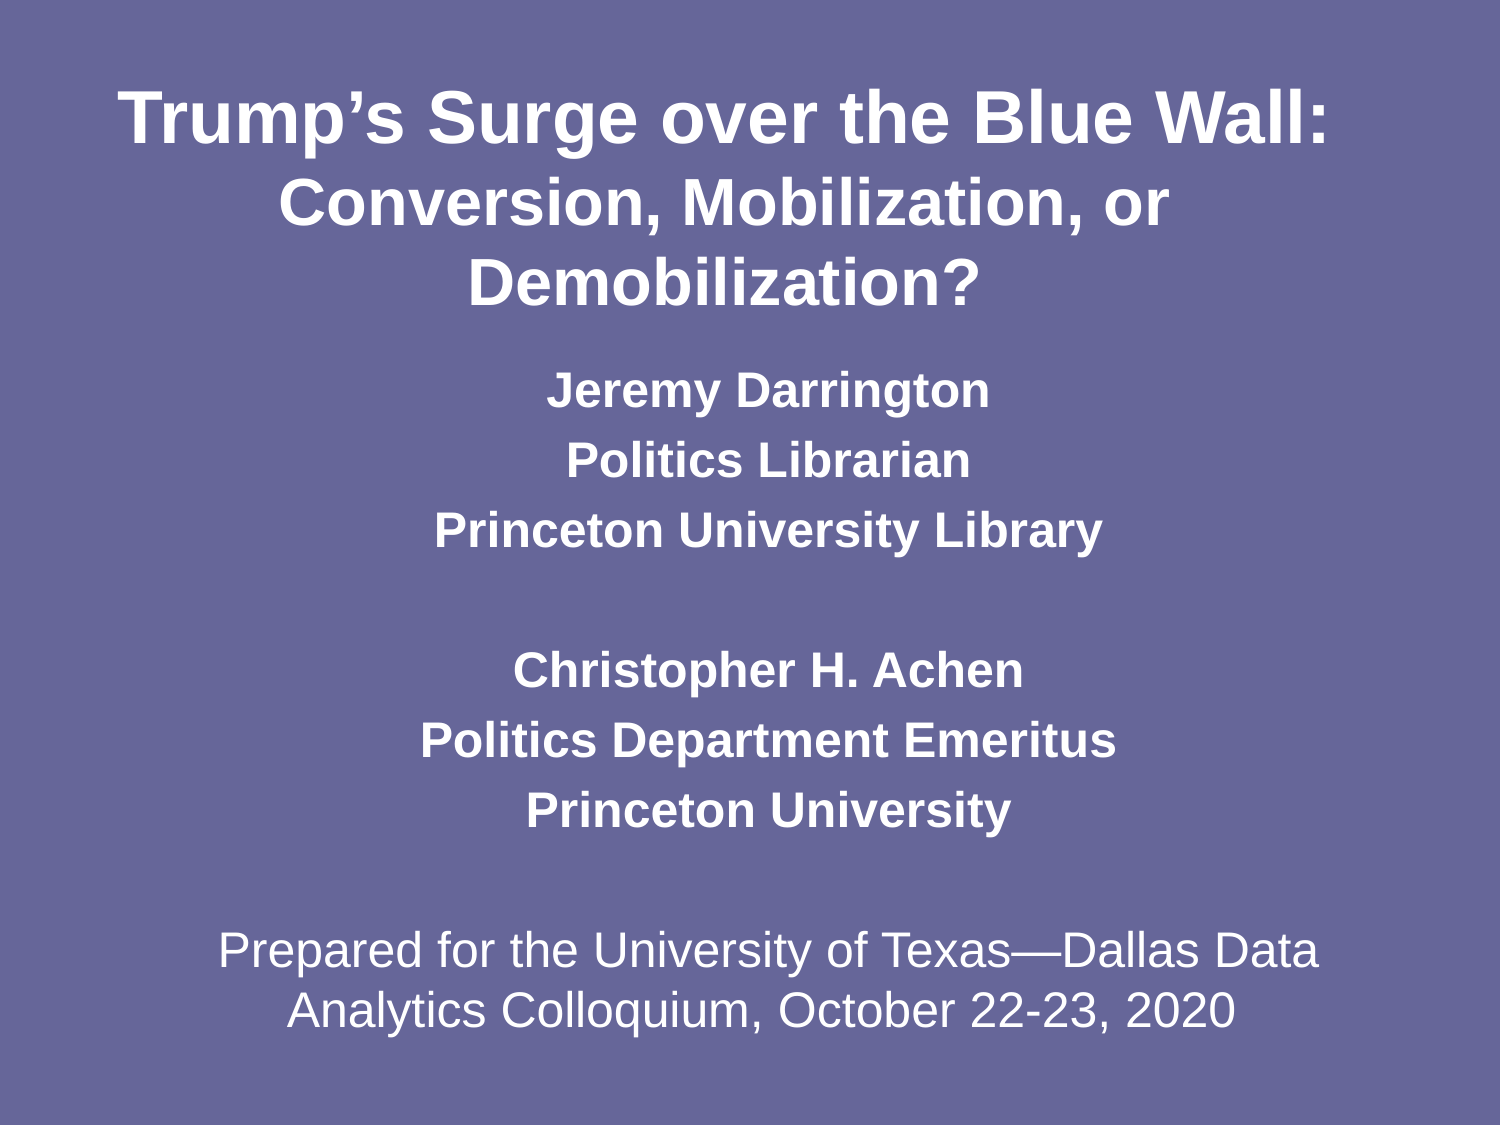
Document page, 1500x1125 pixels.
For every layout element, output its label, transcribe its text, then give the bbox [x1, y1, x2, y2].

subtitle Jeremy Darrington Politics Librarian Princeton University Library Christopher H. Achen Politics Department Emeritus Princeton University Prepared for the University of Texas—Dallas Data Analytics Colloquium, October 22-23, 2020 [200, 350, 1338, 1063]
title Trump’s Surge over the Blue Wall: Conversion, Mobilization, or Demobilization? [87, 99, 1363, 388]
